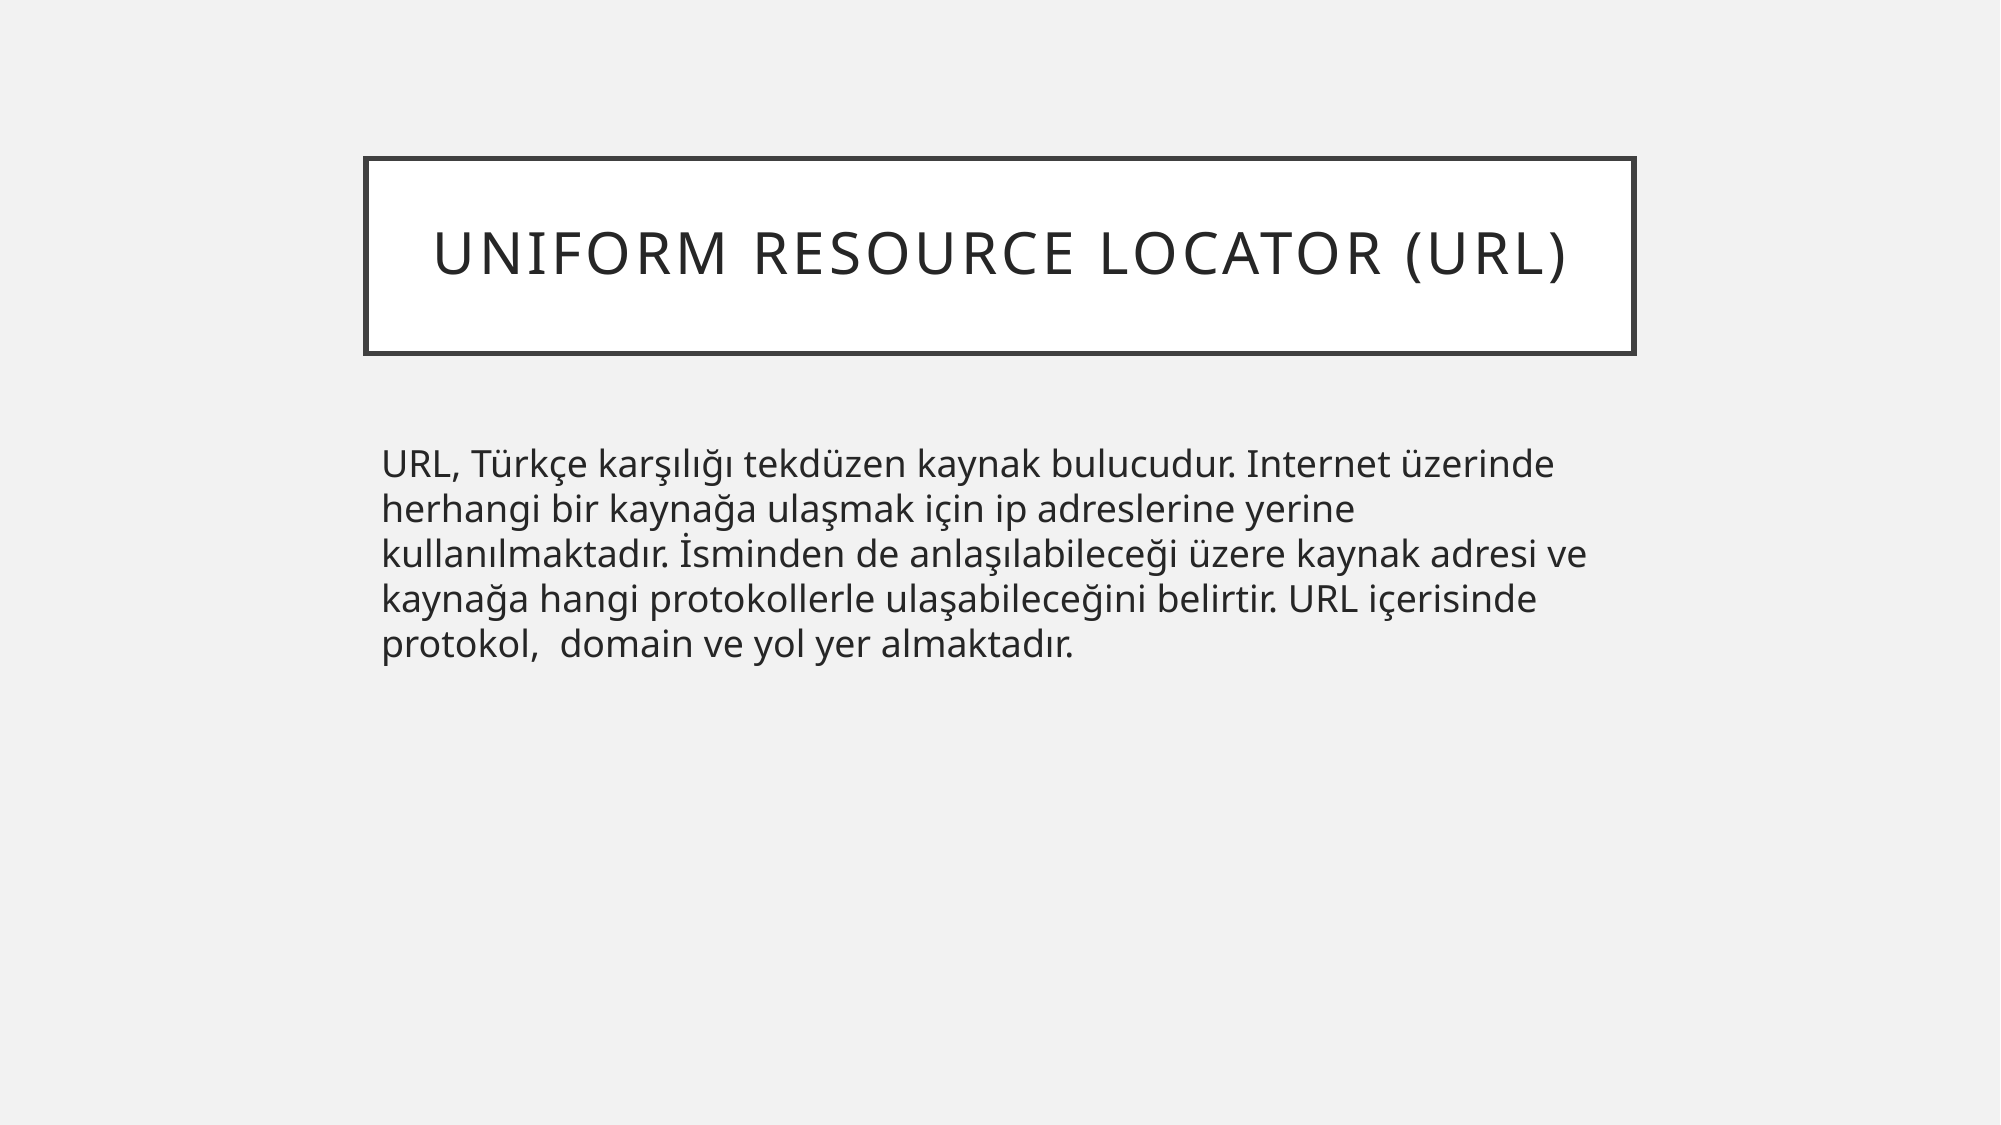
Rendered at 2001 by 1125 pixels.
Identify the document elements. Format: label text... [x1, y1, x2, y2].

list URL, Türkçe karşılığı tekdüzen kaynak bulucudur. Internet üzerinde herhangi bir kaynağa ulaşmak için ip adreslerine yerine kullanılmaktadır. İsminden de anlaşılabileceği üzere kaynak adresi ve kaynağa hangi protokollerle ulaşabileceğini belirtir. URL içerisinde protokol, domain ve yol yer almaktadır. [366, 432, 1634, 1007]
title Unıform resource locator (url) [363, 156, 1637, 356]
